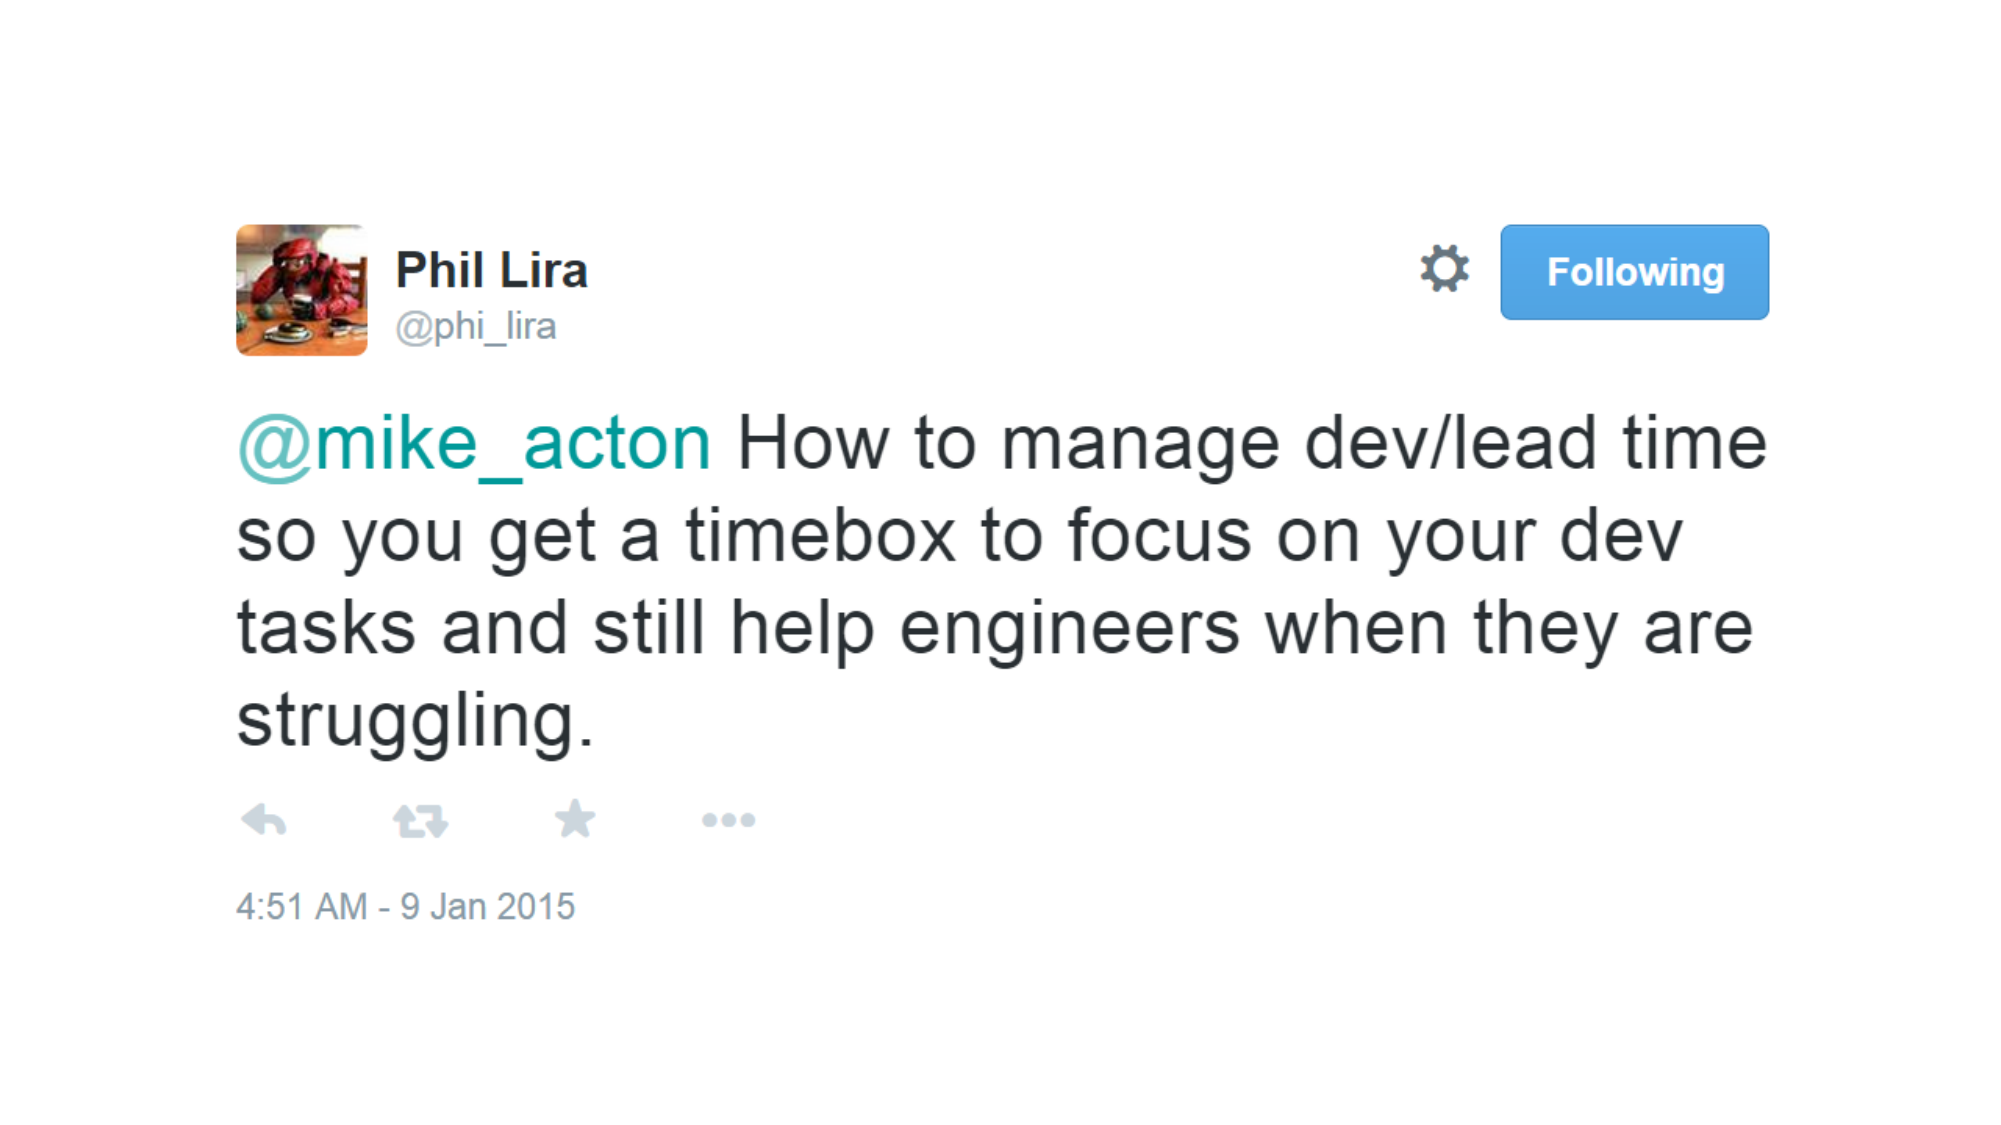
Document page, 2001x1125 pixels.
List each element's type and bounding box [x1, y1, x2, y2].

picture [174, 156, 1826, 968]
